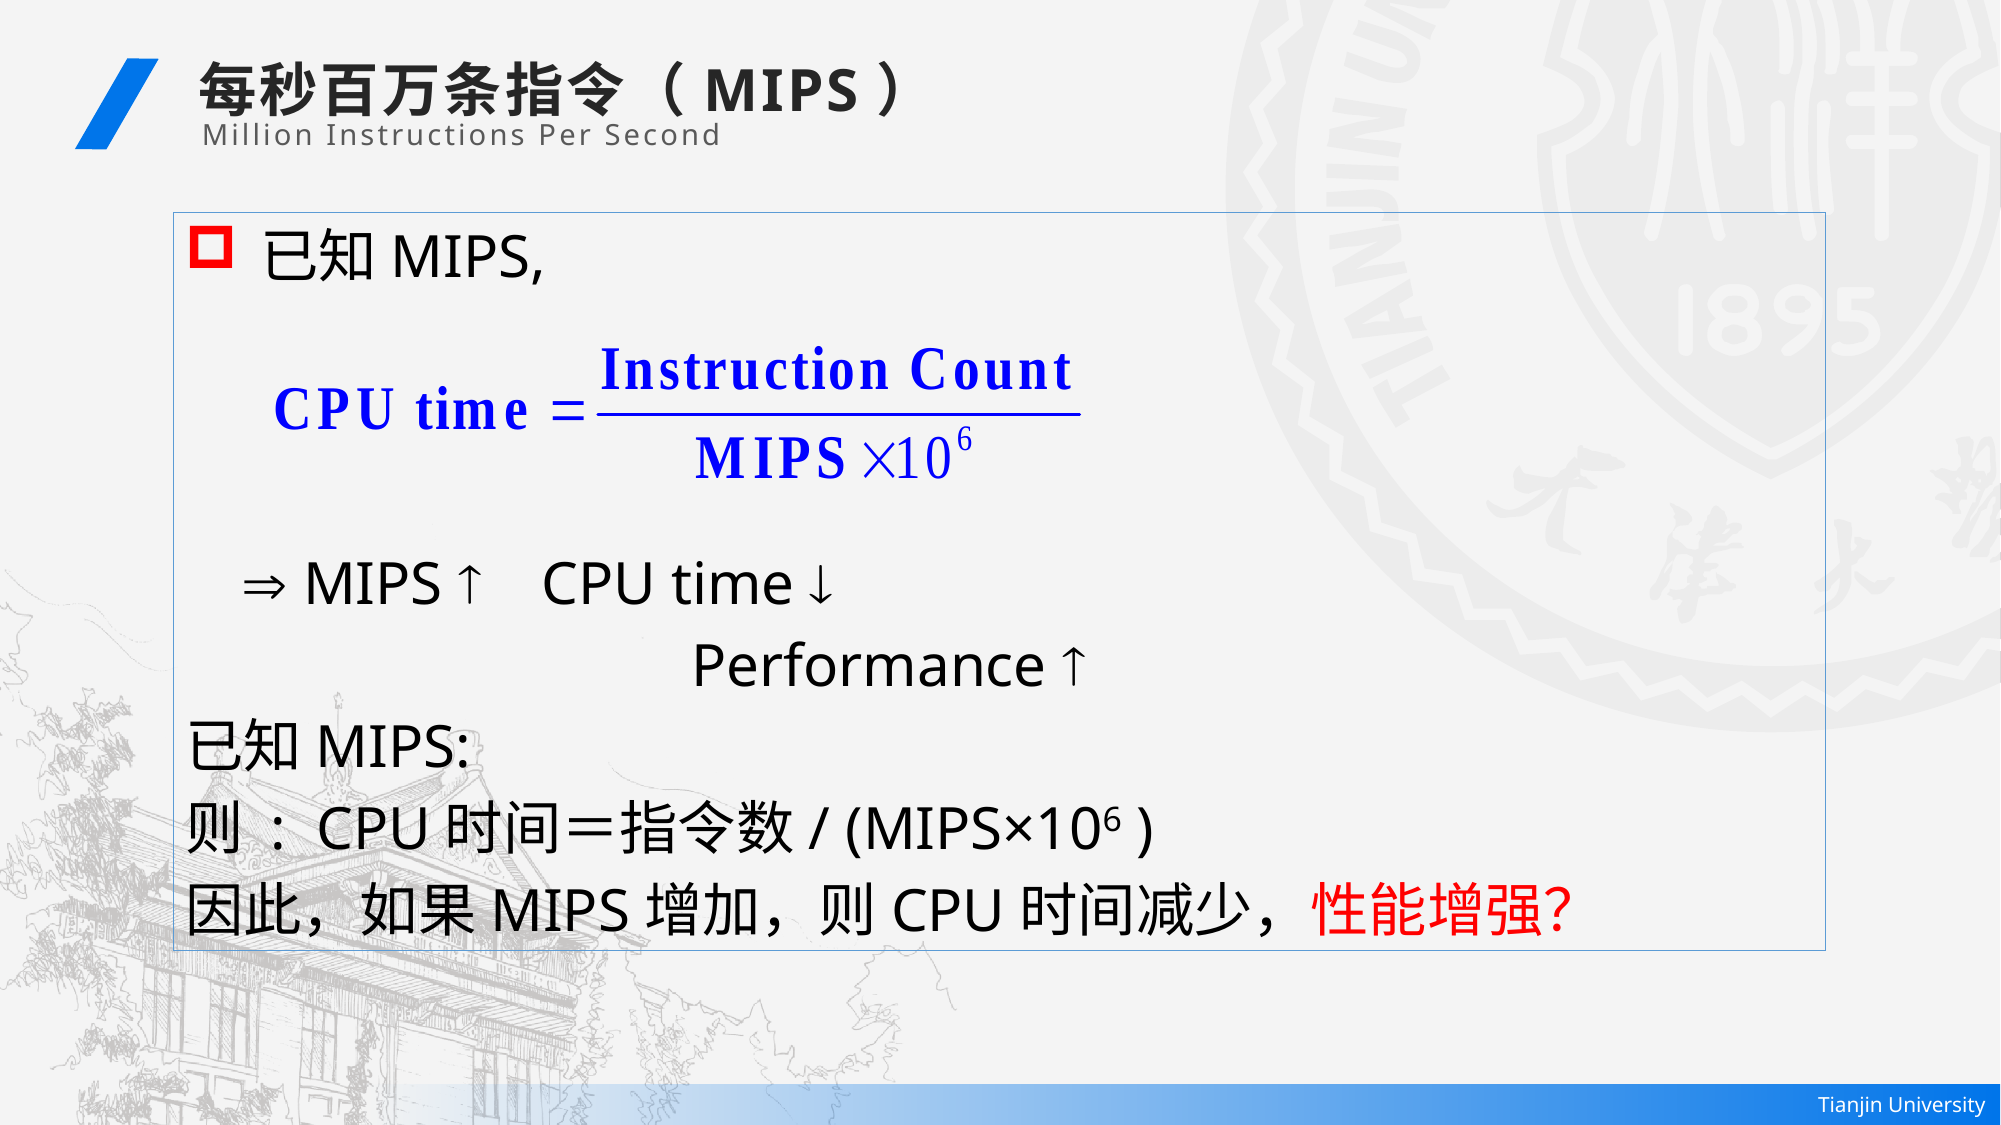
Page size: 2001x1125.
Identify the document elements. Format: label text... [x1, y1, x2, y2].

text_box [104, 45, 937, 160]
text_box [74, 98, 104, 150]
text_box 已知MIPS,  MIPS  CPU time  Performance  已知MIPS: 则 : CPU时间＝指令数/ (MIPS×106 ) 因此，如果MIPS增加，则CPU时间减少，性能增强？ [173, 212, 1826, 951]
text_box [264, 324, 1092, 495]
